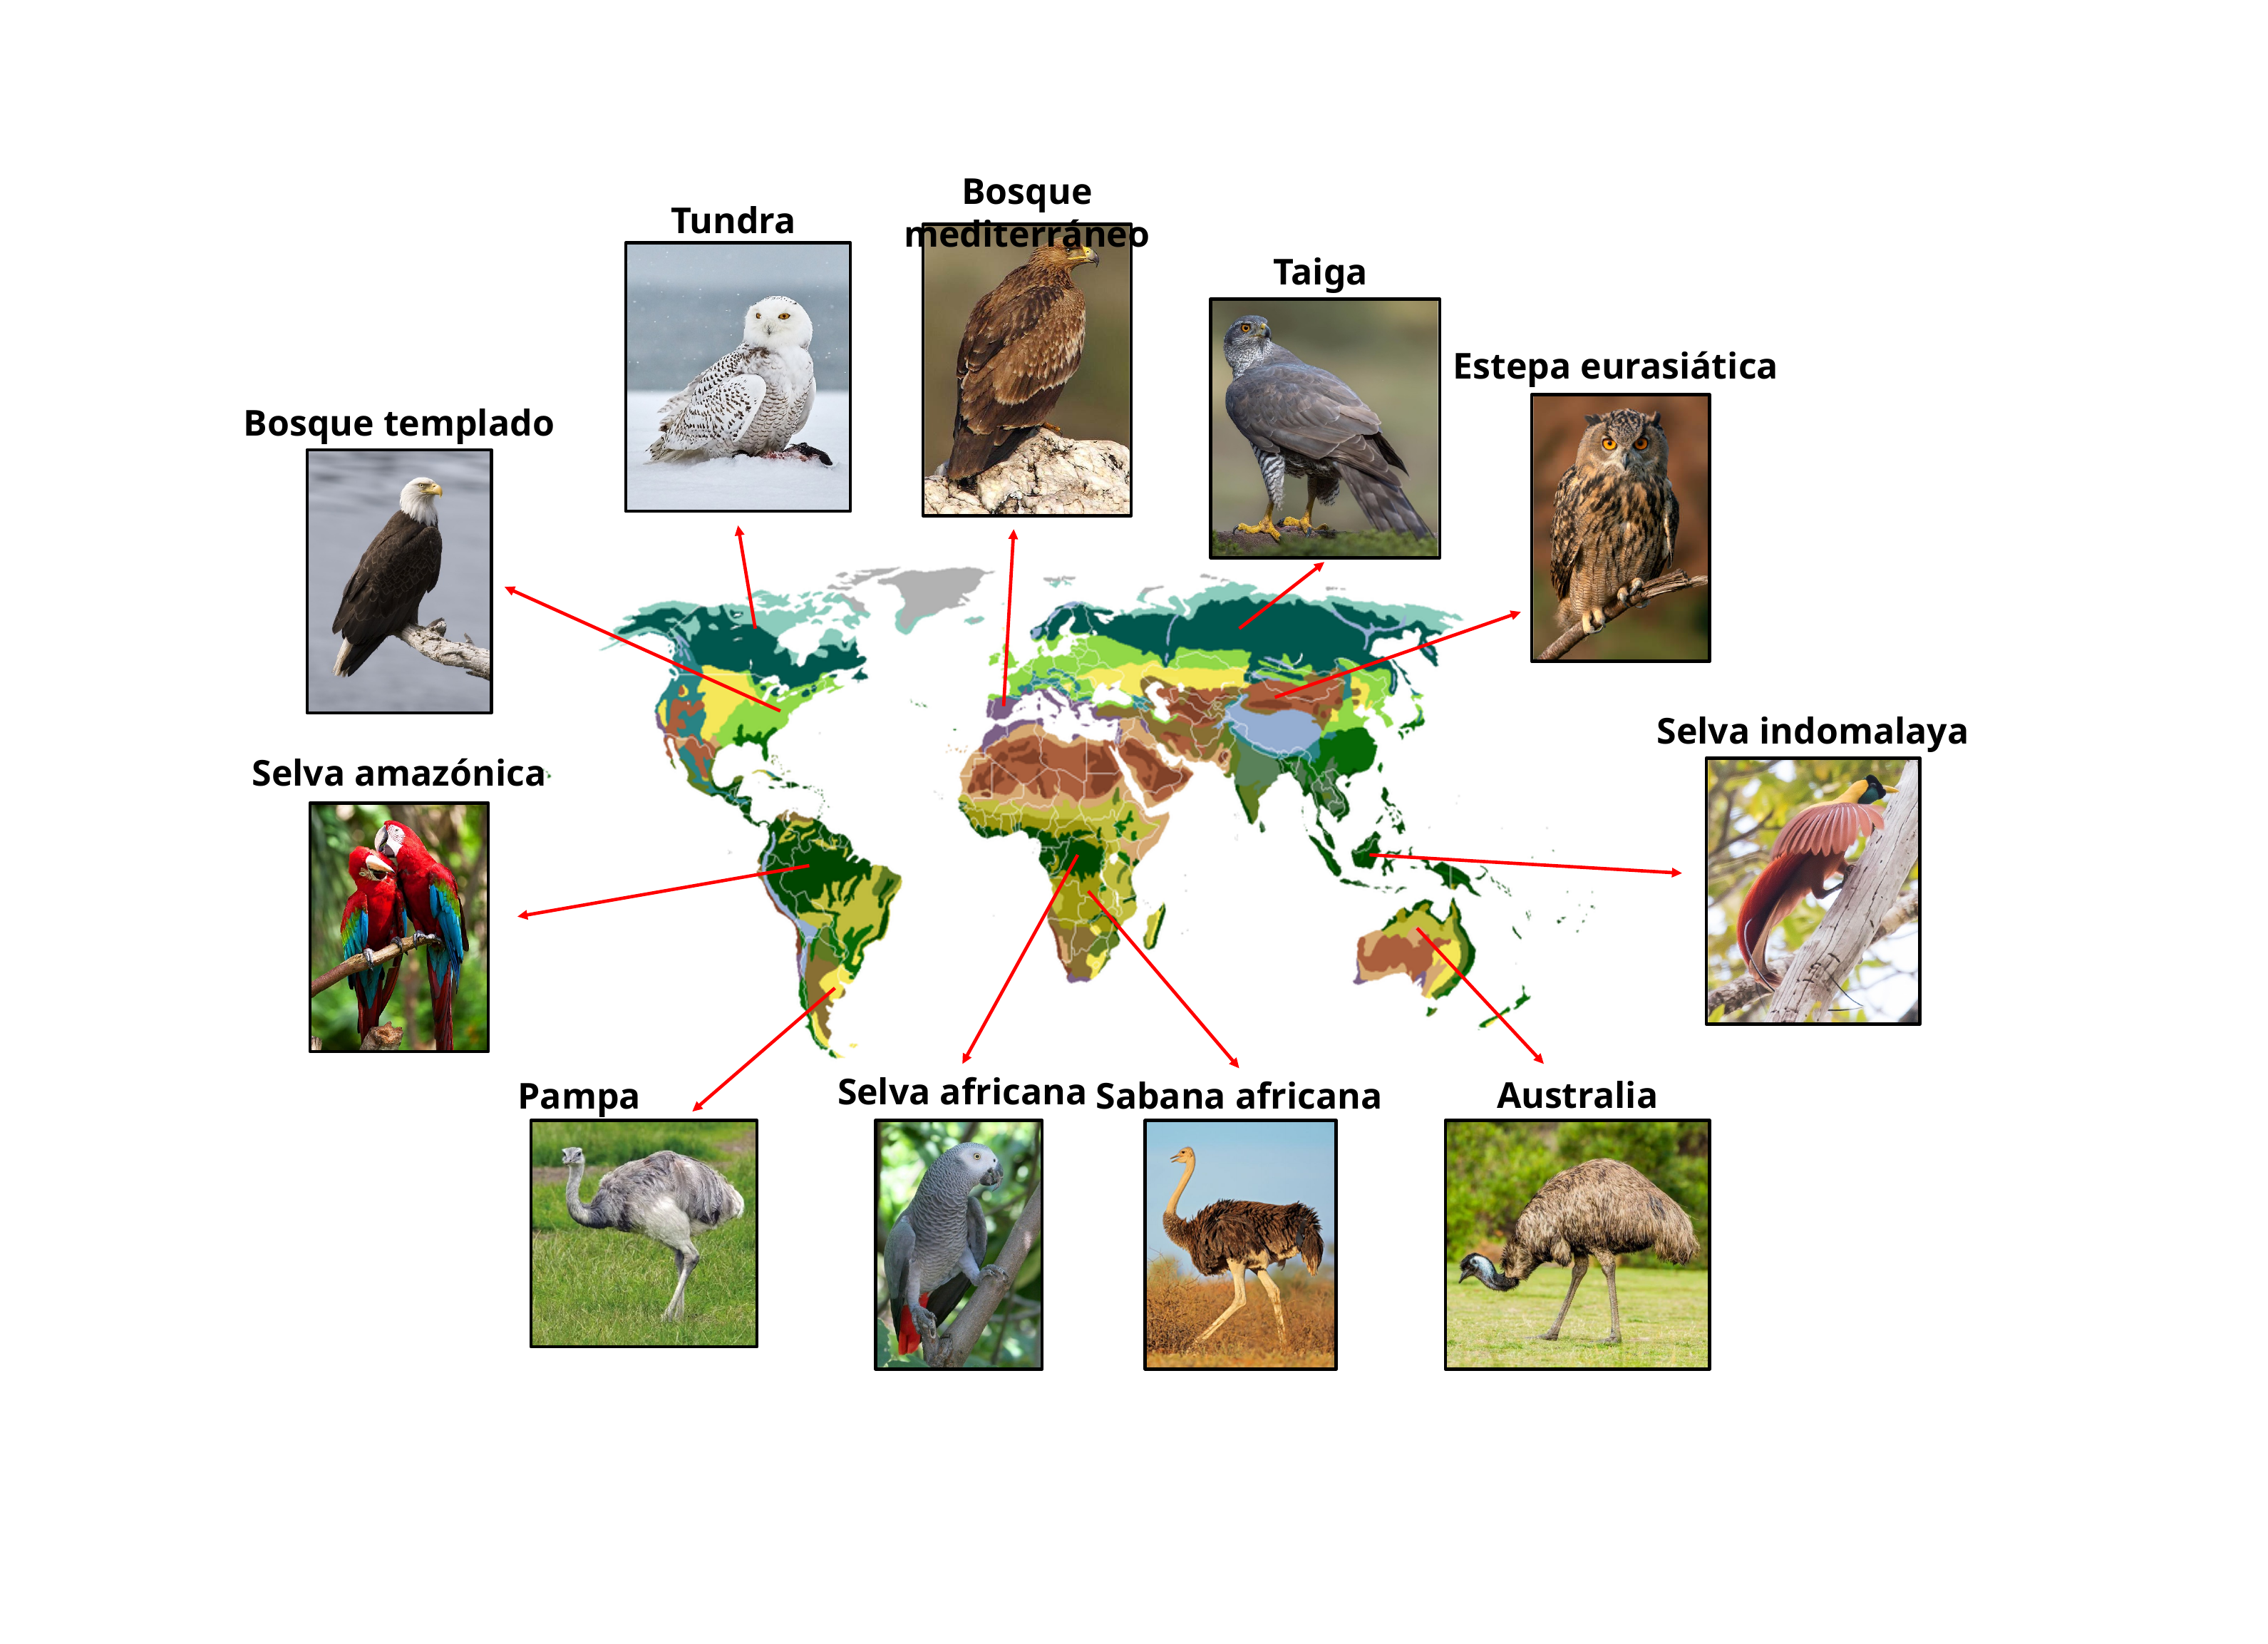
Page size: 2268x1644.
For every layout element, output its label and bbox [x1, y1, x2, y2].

text_box [200, 163, 2012, 1367]
